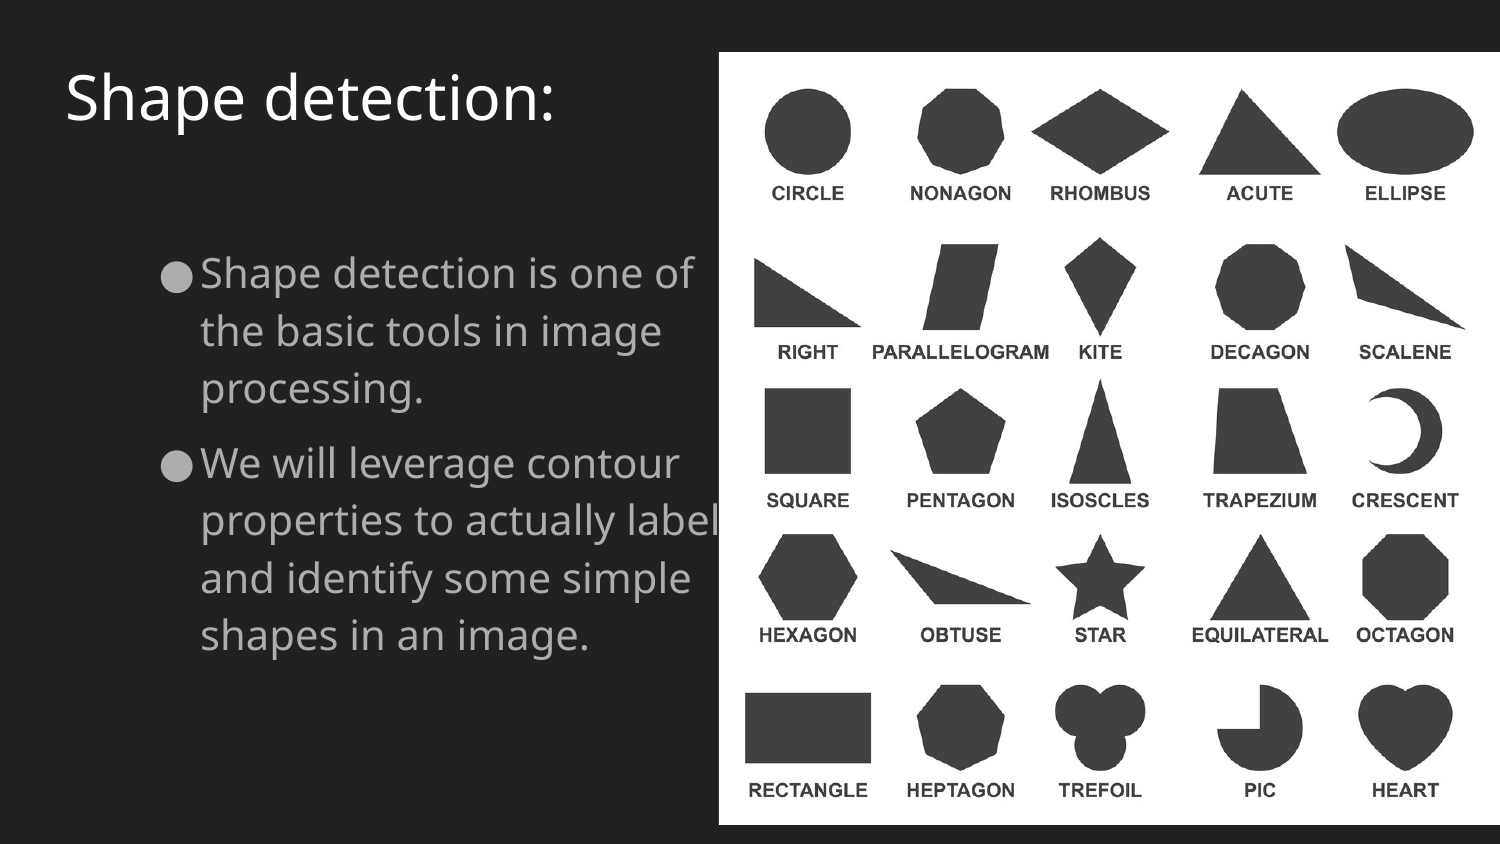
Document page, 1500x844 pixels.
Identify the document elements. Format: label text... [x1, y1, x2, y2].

list Shape detection is one of the basic tools in image processing. We will leverage contour properties to actually label and identify some simple shapes in an image. [147, 234, 713, 751]
picture [718, 51, 1500, 825]
title Shape detection: [54, 52, 716, 182]
